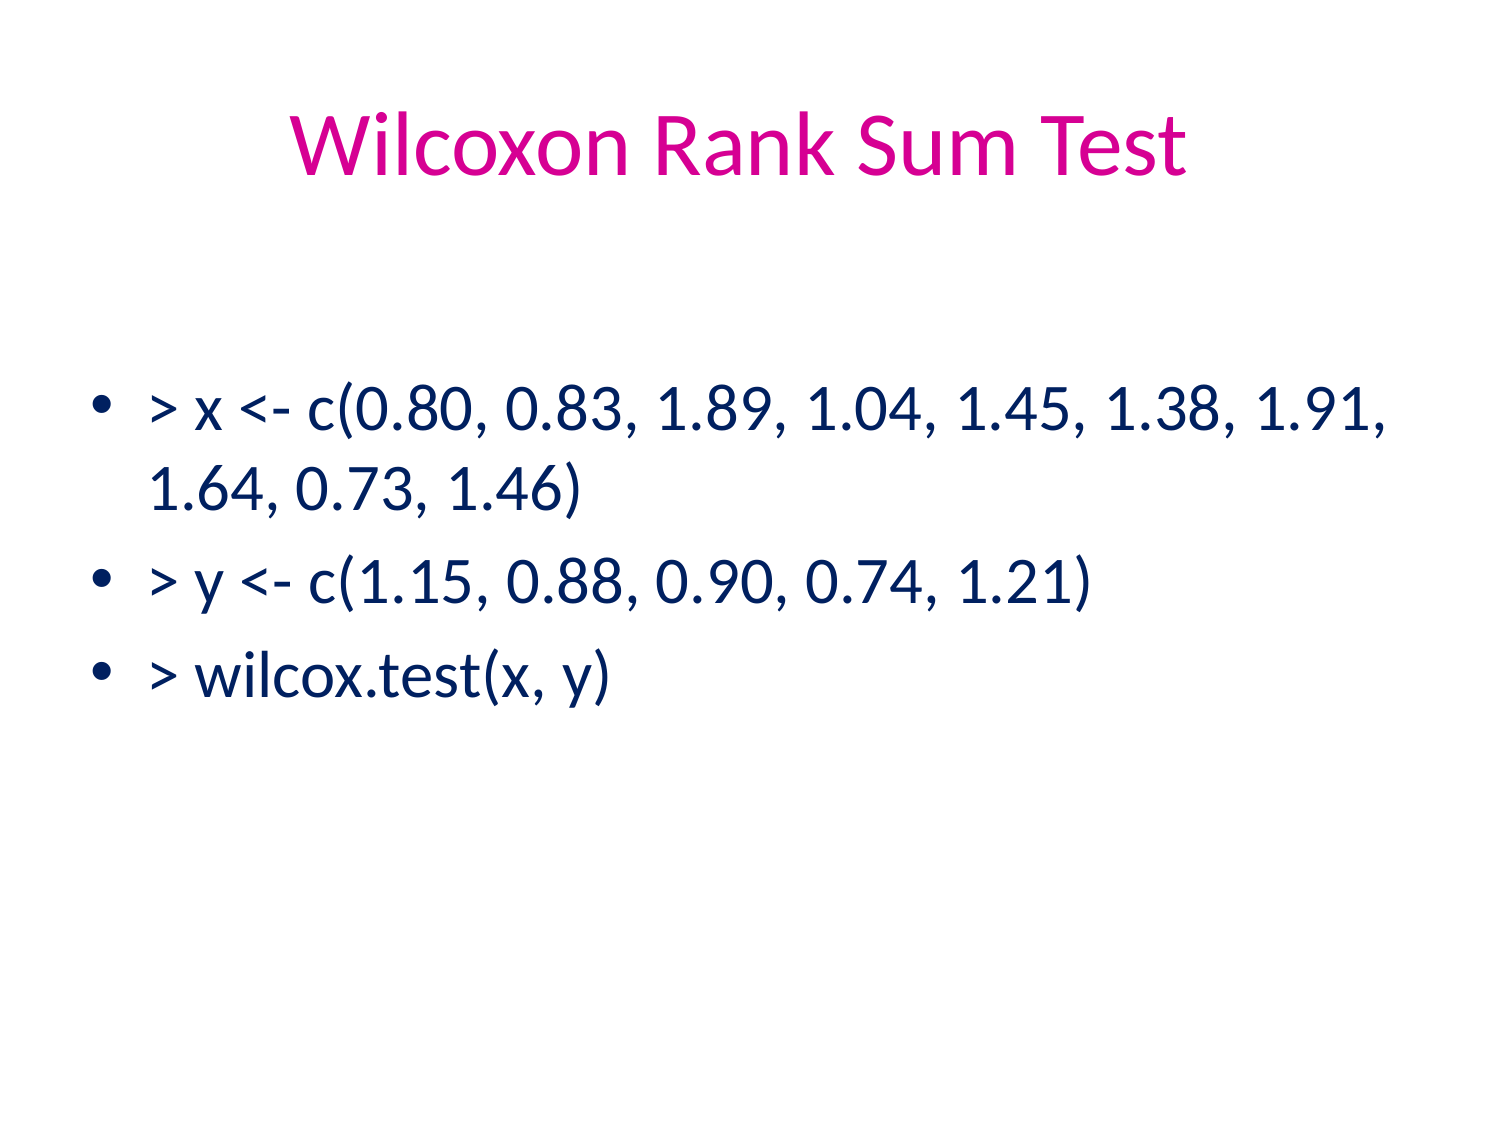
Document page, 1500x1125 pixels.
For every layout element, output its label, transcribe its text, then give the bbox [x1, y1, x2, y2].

title Wilcoxon Rank Sum Test [75, 45, 1425, 233]
list > x <- c(0.80, 0.83, 1.89, 1.04, 1.45, 1.38, 1.91, 1.64, 0.73, 1.46) > y <- c(1.15, 0.88, 0.90, 0.74, 1.21) > wilcox.test(x, y) [75, 262, 1425, 1005]
